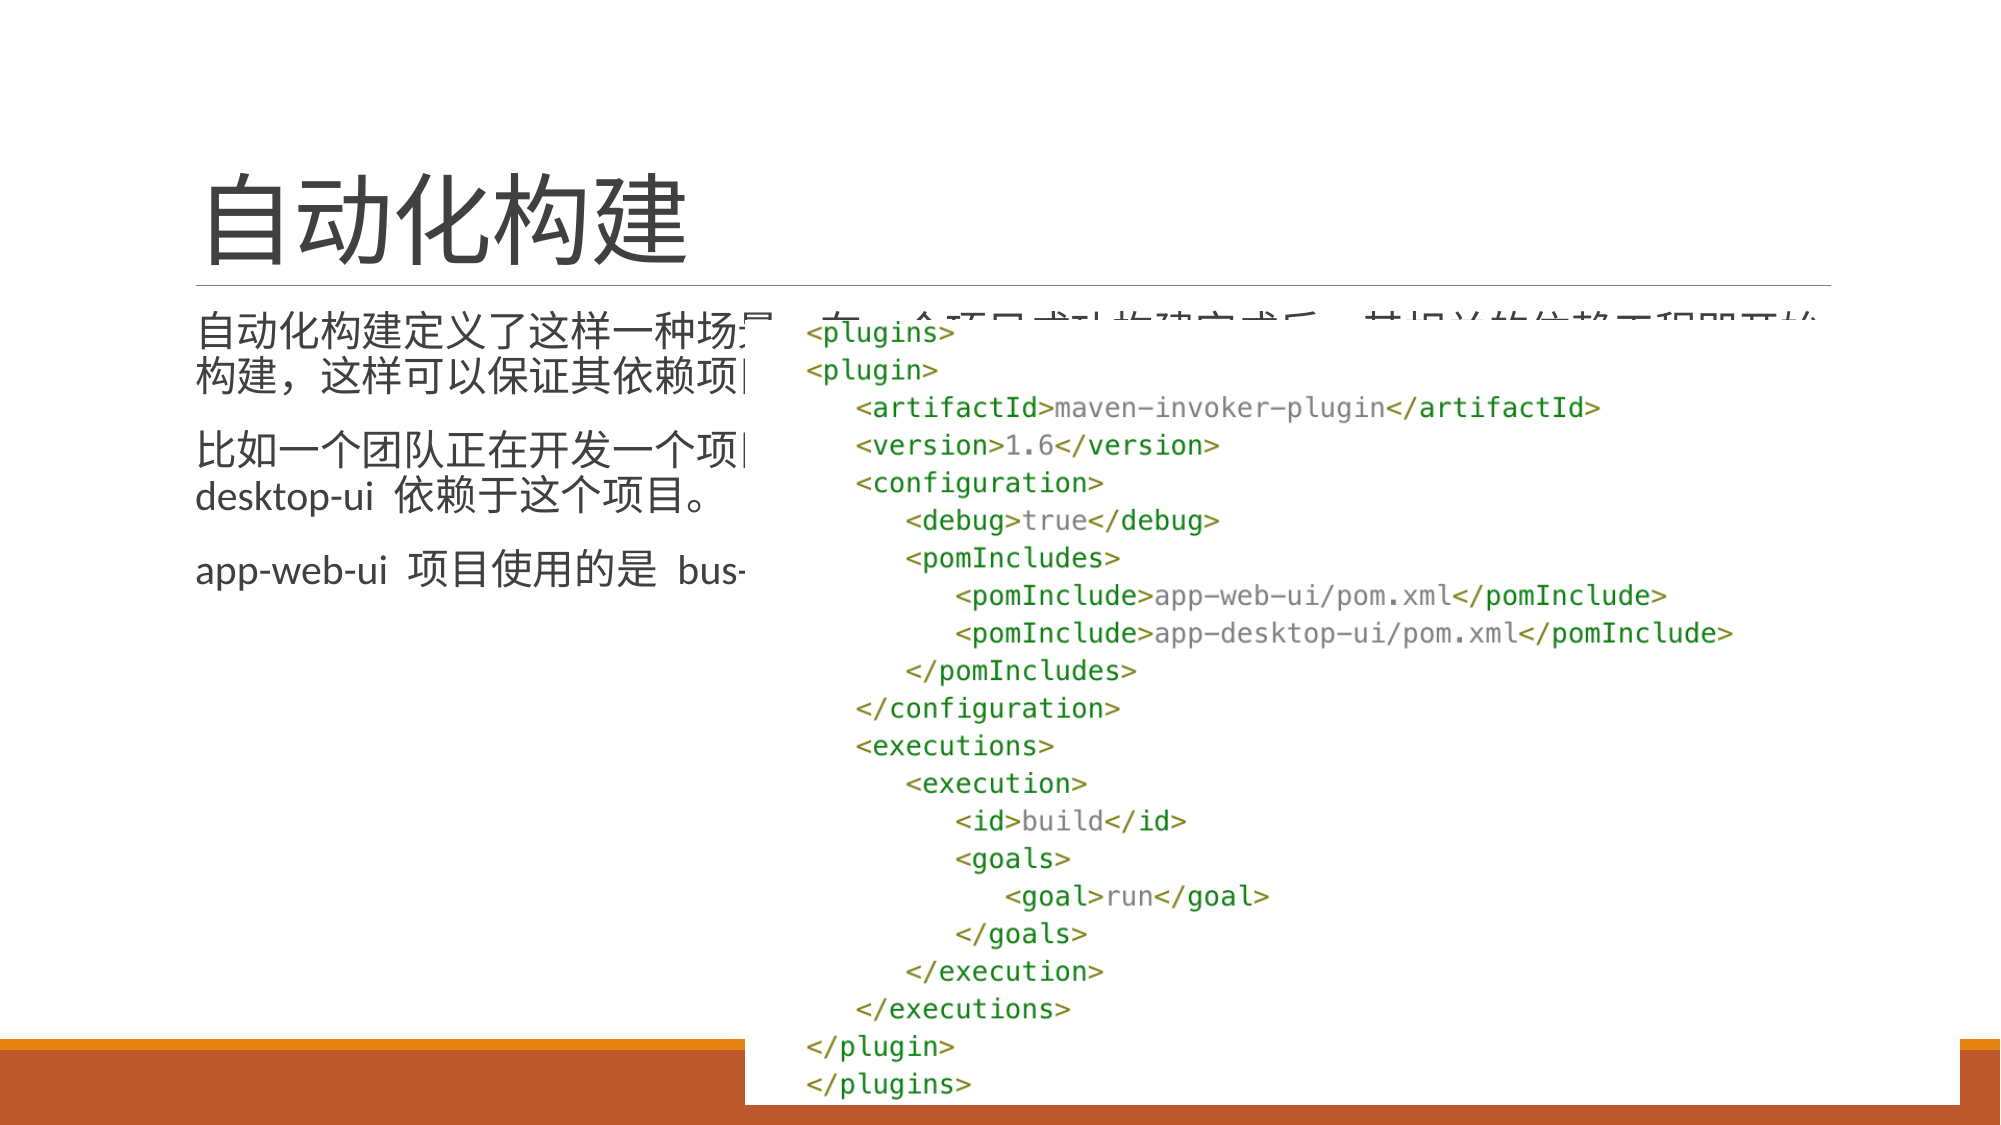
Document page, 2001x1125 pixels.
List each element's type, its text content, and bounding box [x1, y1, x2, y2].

title 自动化构建 [180, 47, 1830, 285]
picture [744, 320, 1961, 1105]
list 自动化构建定义了这样一种场景: 在一个项目成功构建完成后，其相关的依赖工程即开始构建，这样可以保证其依赖项目的稳定。 比如一个团队正在开发一个项目 bus-core-api， 并且有其他两个项目 app-web-ui 和 app-desktop-ui 依赖于这个项目。 app-web-ui 项目使用的是 bus-core-api 项目的 1.0 快照： [180, 302, 1830, 963]
